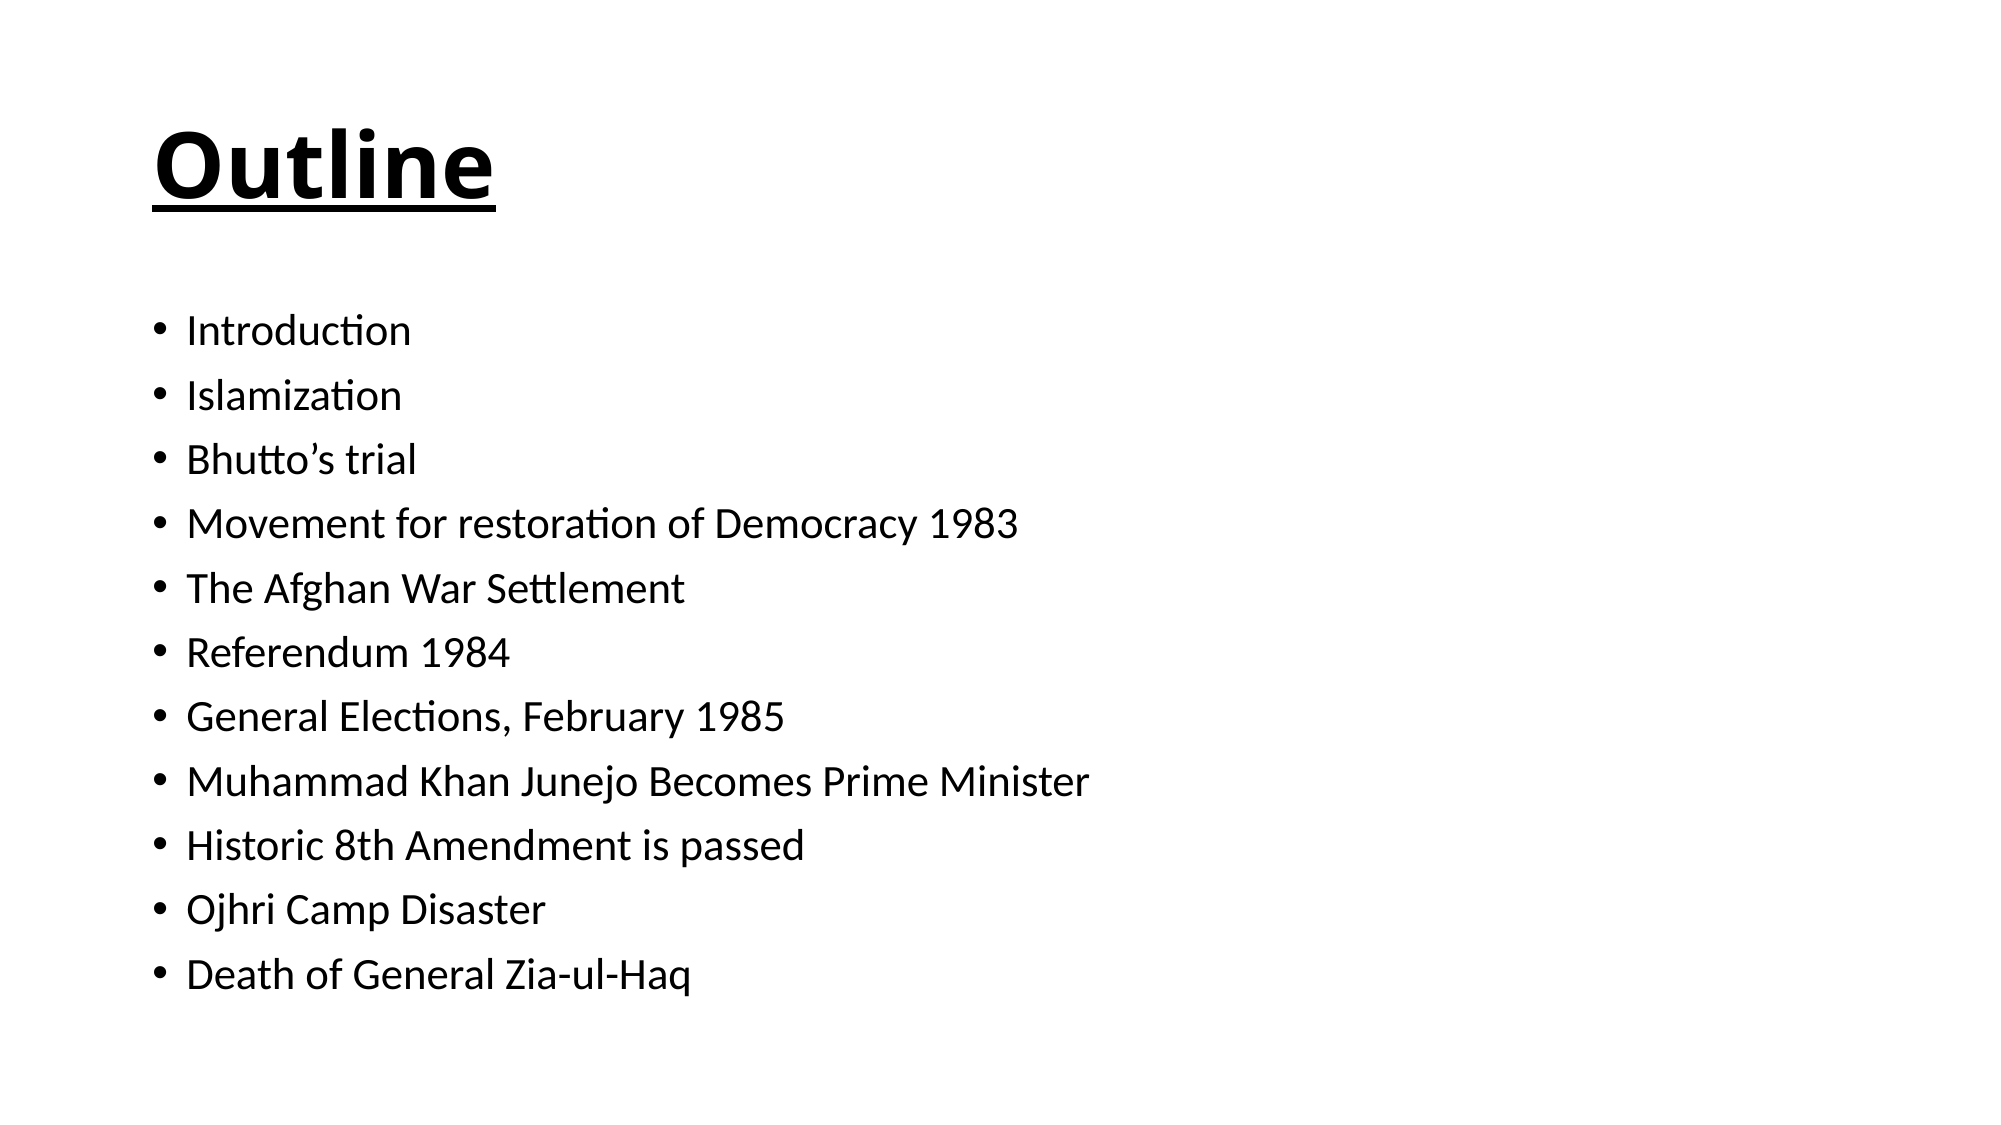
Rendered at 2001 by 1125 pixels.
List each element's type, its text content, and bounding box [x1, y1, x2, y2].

title Outline [137, 59, 1863, 278]
list Introduction Islamization Bhutto’s trial Movement for restoration of Democracy 1983 The Afghan War Settlement Referendum 1984 General Elections, February 1985 Muhammad Khan Junejo Becomes Prime Minister Historic 8th Amendment is passed Ojhri Camp Disaster Death of General Zia-ul-Haq [137, 299, 1863, 1014]
